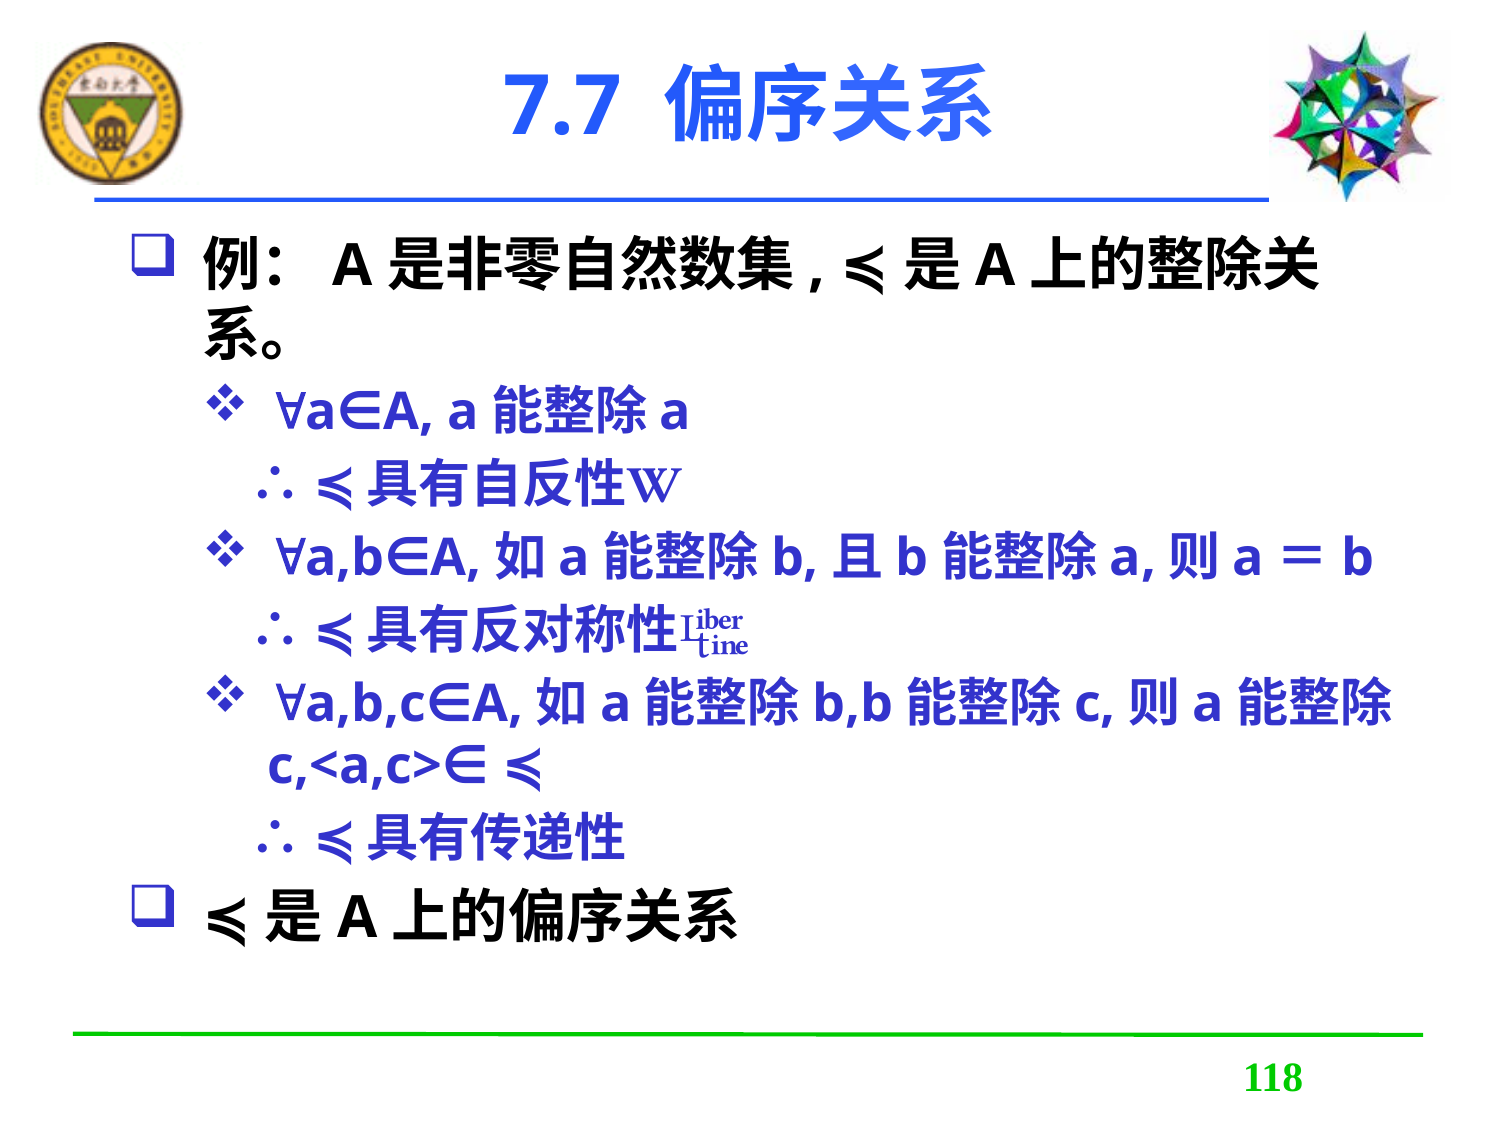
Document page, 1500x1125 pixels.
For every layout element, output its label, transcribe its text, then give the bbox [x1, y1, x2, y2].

picture [1269, 30, 1451, 202]
list 例：A是非零自然数集, ≼是A上的整除关系。 a∈A, a能整除a ∴ ≼具有自反性 a,b∈A,如a能整除b,且b能整除a,则a＝b ∴ ≼具有反对称性 a,b,c∈A,如a能整除b,b能整除c,则a能整除c,<a,c>∈ ≼ ∴ ≼具有传递性 ≼是A上的偏序关系 [111, 219, 1412, 1024]
picture [29, 42, 111, 185]
title 7.7 偏序关系 [111, 6, 1388, 196]
